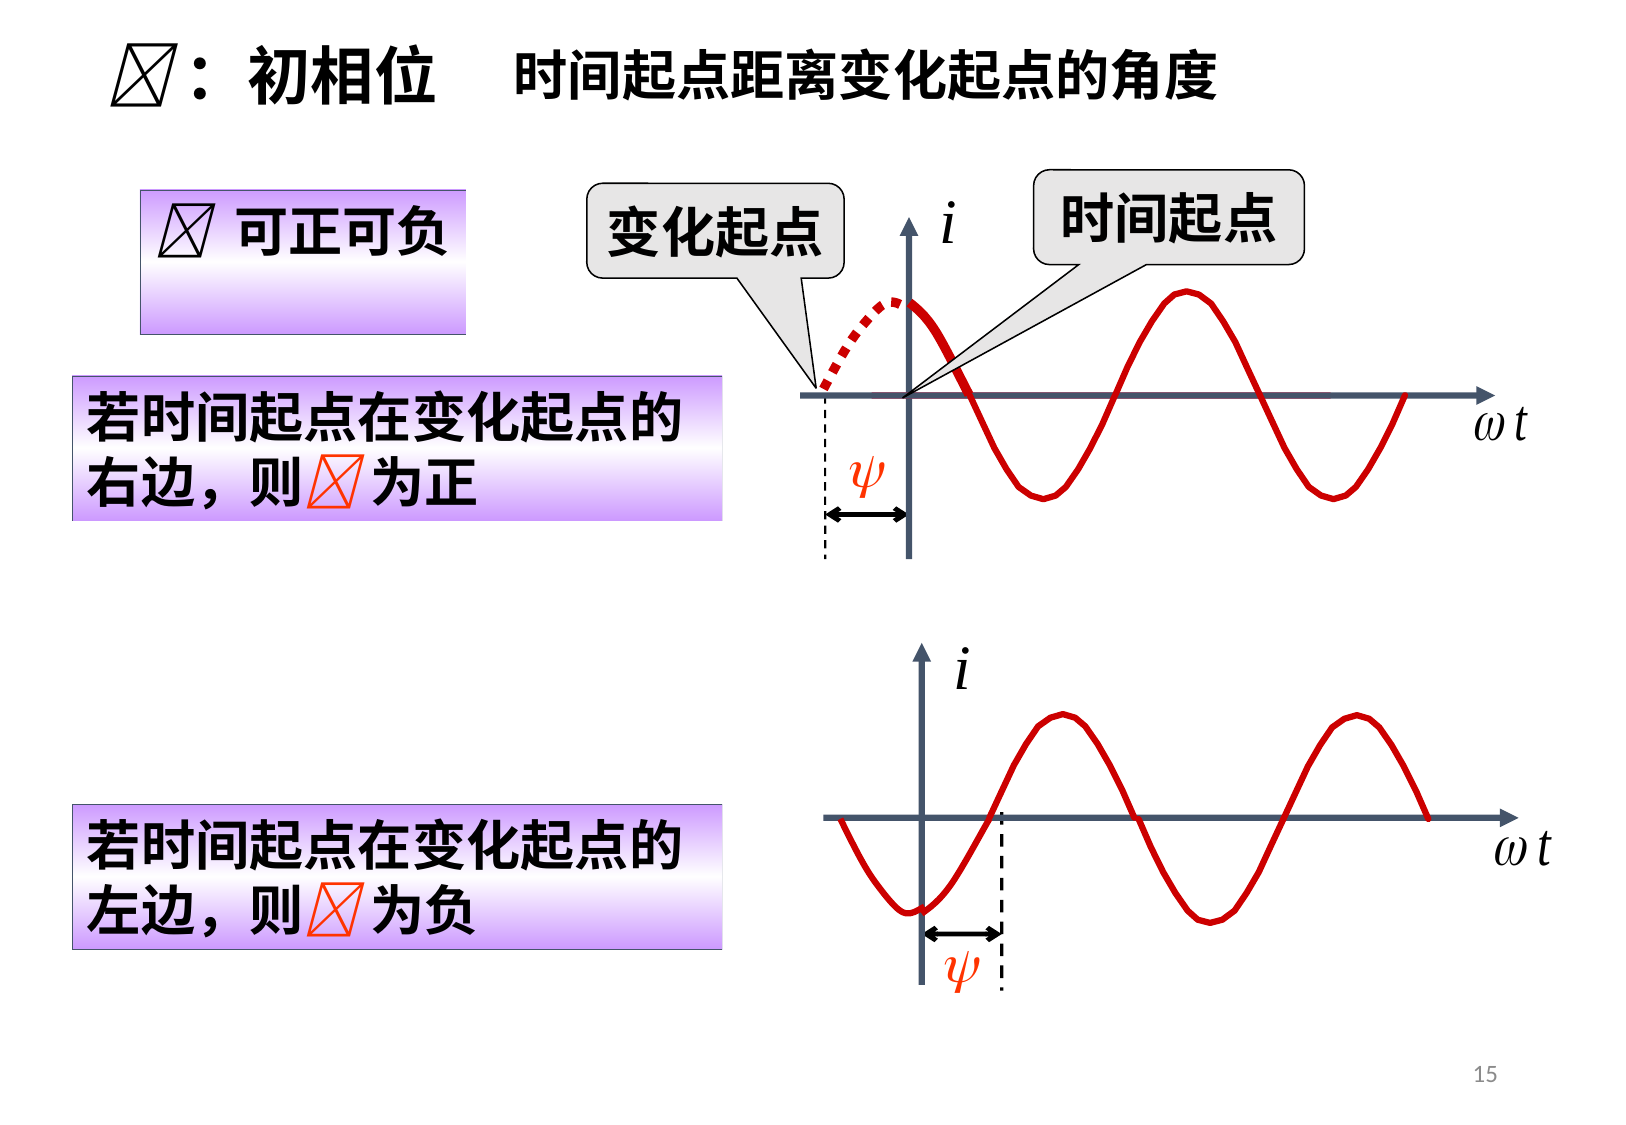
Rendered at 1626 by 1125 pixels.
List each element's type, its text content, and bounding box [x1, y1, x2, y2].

text_box 若时间起点在变化起点的右边，则 为正 [72, 375, 723, 521]
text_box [799, 172, 1537, 560]
slide_number 15 [1147, 1042, 1514, 1103]
text_box 变化起点 [586, 183, 799, 365]
text_box  可正可负 [139, 189, 466, 335]
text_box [823, 618, 1563, 985]
text_box 时间起点距离变化起点的角度 [498, 33, 1271, 114]
text_box 若时间起点在变化起点的左边，则 为负 [72, 804, 723, 950]
text_box ：初相位 [91, 29, 515, 121]
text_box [921, 985, 1002, 995]
